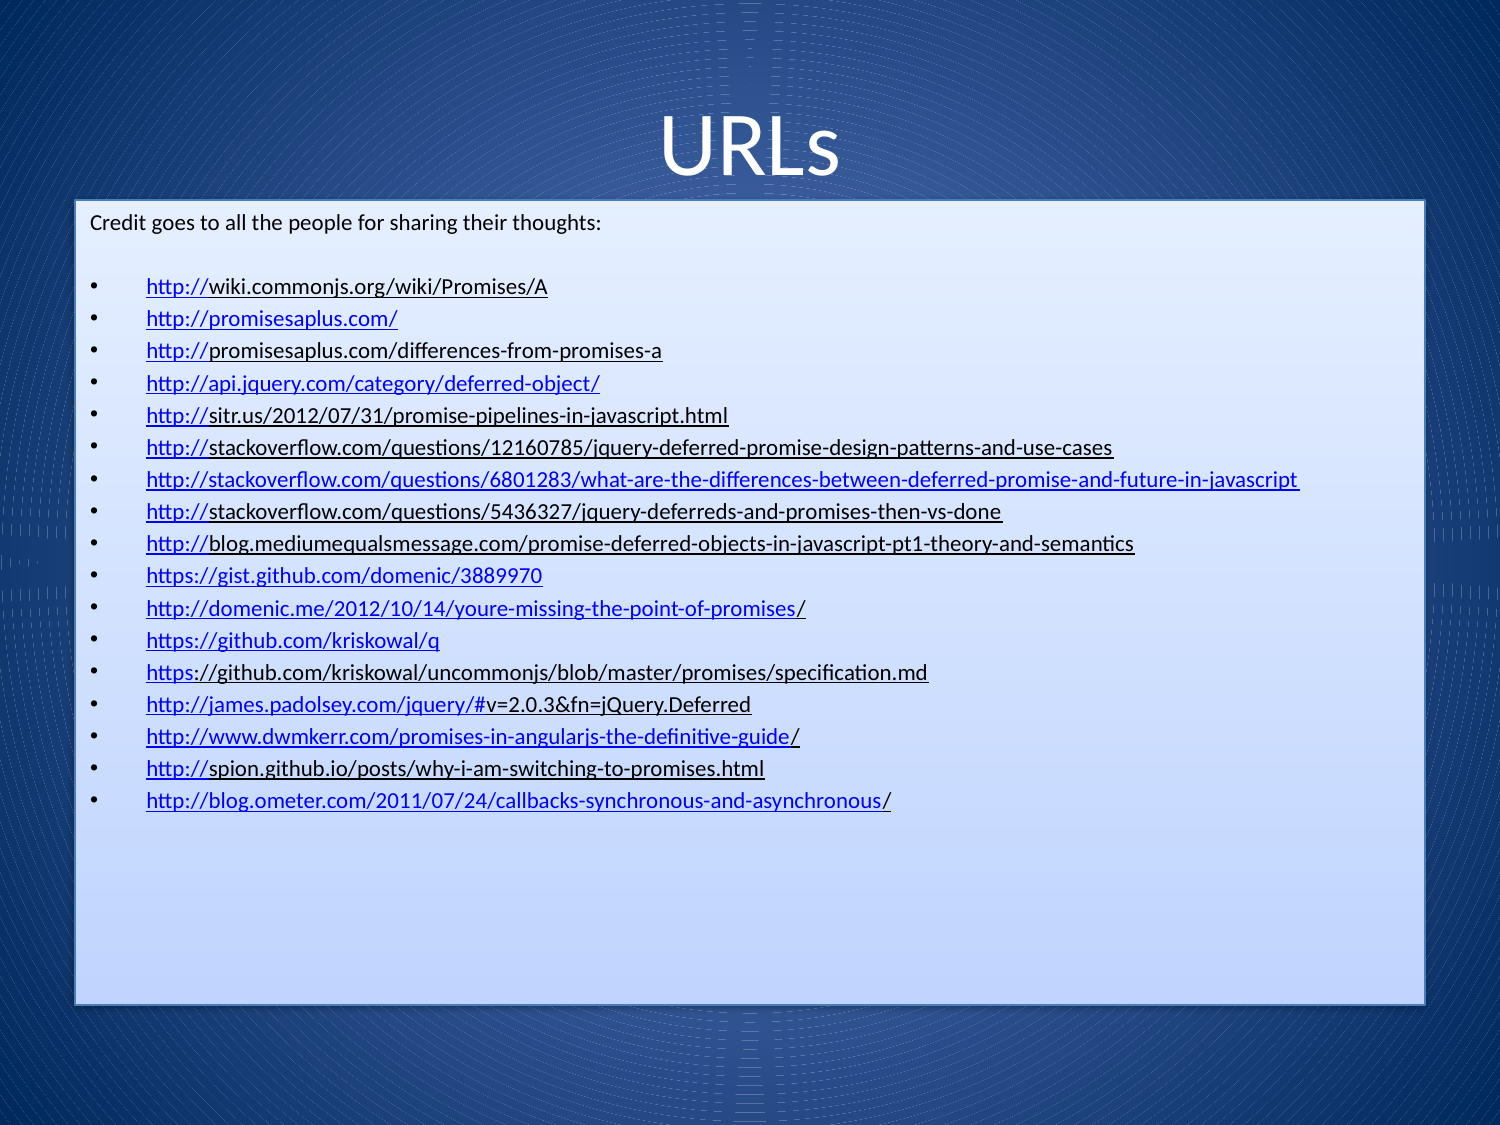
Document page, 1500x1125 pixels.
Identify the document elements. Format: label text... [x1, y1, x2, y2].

list Credit goes to all the people for sharing their thoughts: http://wiki.commonjs.org/wiki/Promises/A http://promisesaplus.com/ http://promisesaplus.com/differences-from-promises-a http://api.jquery.com/category/deferred-object/ http://sitr.us/2012/07/31/promise-pipelines-in-javascript.html http://stackoverflow.com/questions/12160785/jquery-deferred-promise-design-patterns-and-use-cases http://stackoverflow.com/questions/6801283/what-are-the-differences-between-deferred-promise-and-future-in-javascript http://stackoverflow.com/questions/5436327/jquery-deferreds-and-promises-then-vs-done http://blog.mediumequalsmessage.com/promise-deferred-objects-in-javascript-pt1-theory-and-semantics https://gist.github.com/domenic/3889970 http://domenic.me/2012/10/14/youre-missing-the-point-of-promises/ https://github.com/kriskowal/q https://github.com/kriskowal/uncommonjs/blob/master/promises/specification.md http://james.padolsey.com/jquery/#v=2.0.3&fn=jQuery.Deferred http://www.dwmkerr.com/promises-in-angularjs-the-definitive-guide/ http://spion.github.io/posts/why-i-am-switching-to-promises.html http://blog.ometer.com/2011/07/24/callbacks-synchronous-and-asynchronous/ [74, 199, 1426, 1006]
title URLs [75, 45, 1425, 198]
